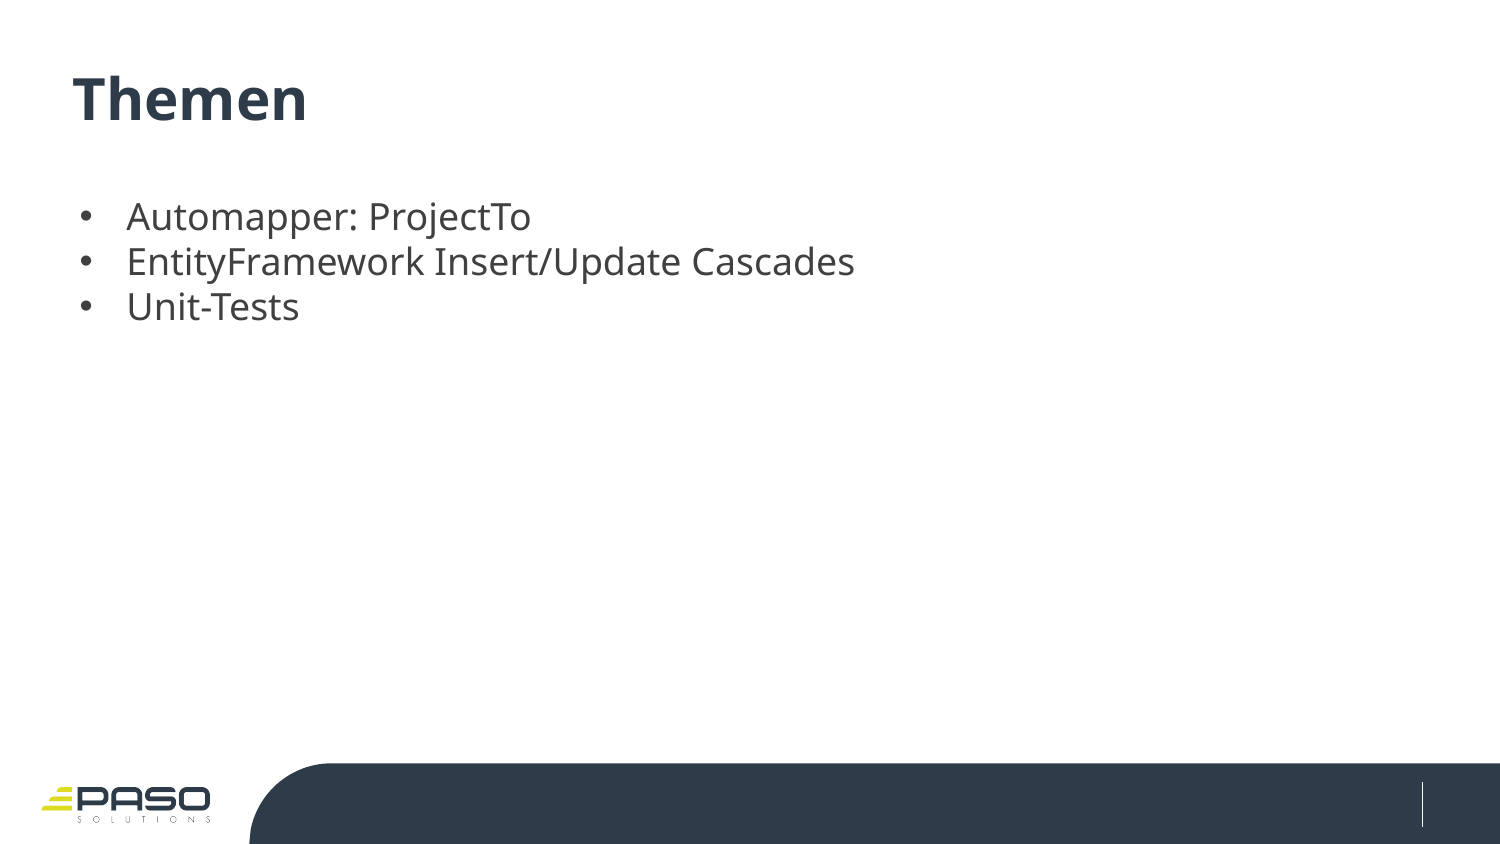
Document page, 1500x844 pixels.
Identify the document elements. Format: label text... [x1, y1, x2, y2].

text_box Automapper: ProjectTo EntityFramework Insert/Update Cascades Unit-Tests [64, 185, 1424, 381]
title Themen [57, 20, 1447, 174]
picture [41, 787, 210, 823]
